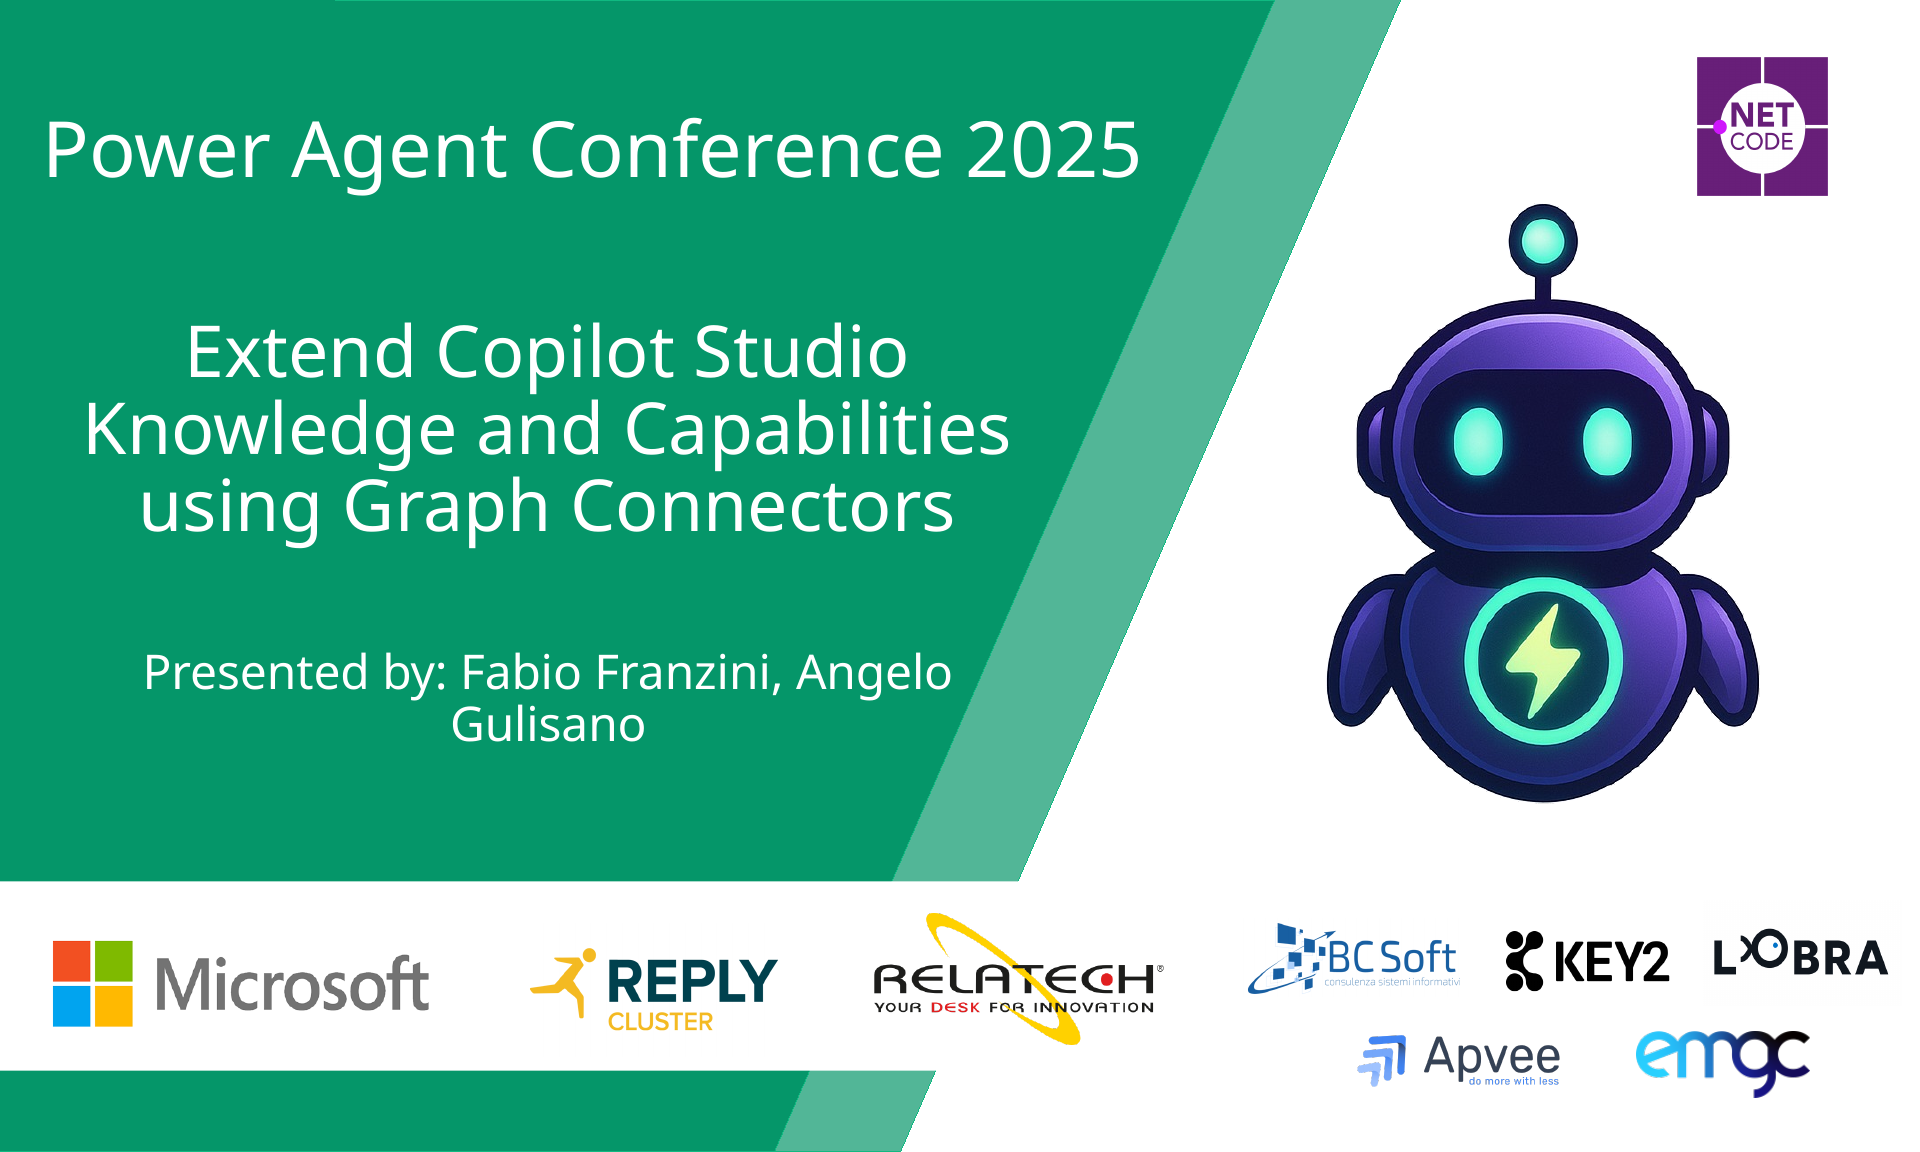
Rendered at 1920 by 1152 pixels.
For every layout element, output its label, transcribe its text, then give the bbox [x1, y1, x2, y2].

picture [528, 923, 779, 1057]
list Presented by: Fabio Franzini, Angelo Gulisano [47, 640, 1050, 728]
picture [1697, 57, 1828, 196]
picture [1325, 202, 1760, 804]
picture [851, 889, 1187, 1069]
title Extend Copilot Studio Knowledge and Capabilities using Graph Connectors [47, 239, 1049, 623]
picture [1703, 900, 1902, 1006]
picture [47, 933, 438, 1034]
picture [1243, 908, 1687, 1127]
picture [1636, 1031, 1810, 1098]
